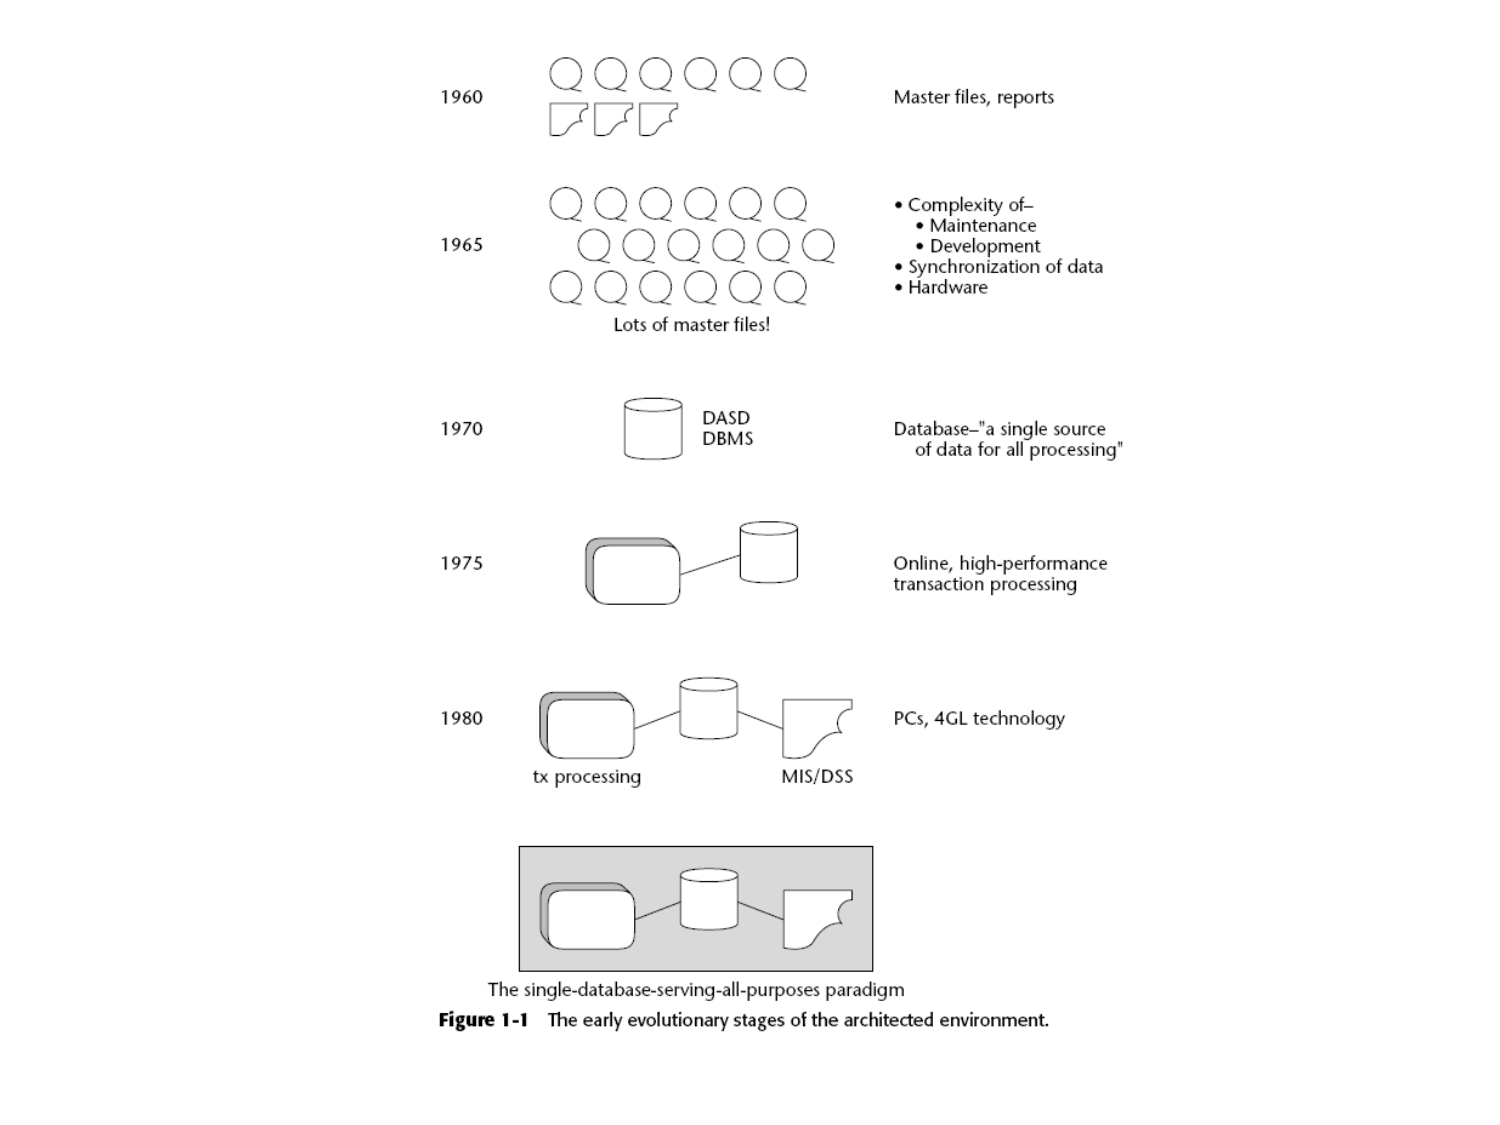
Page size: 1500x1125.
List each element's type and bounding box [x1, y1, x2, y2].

picture [412, 49, 1176, 1063]
